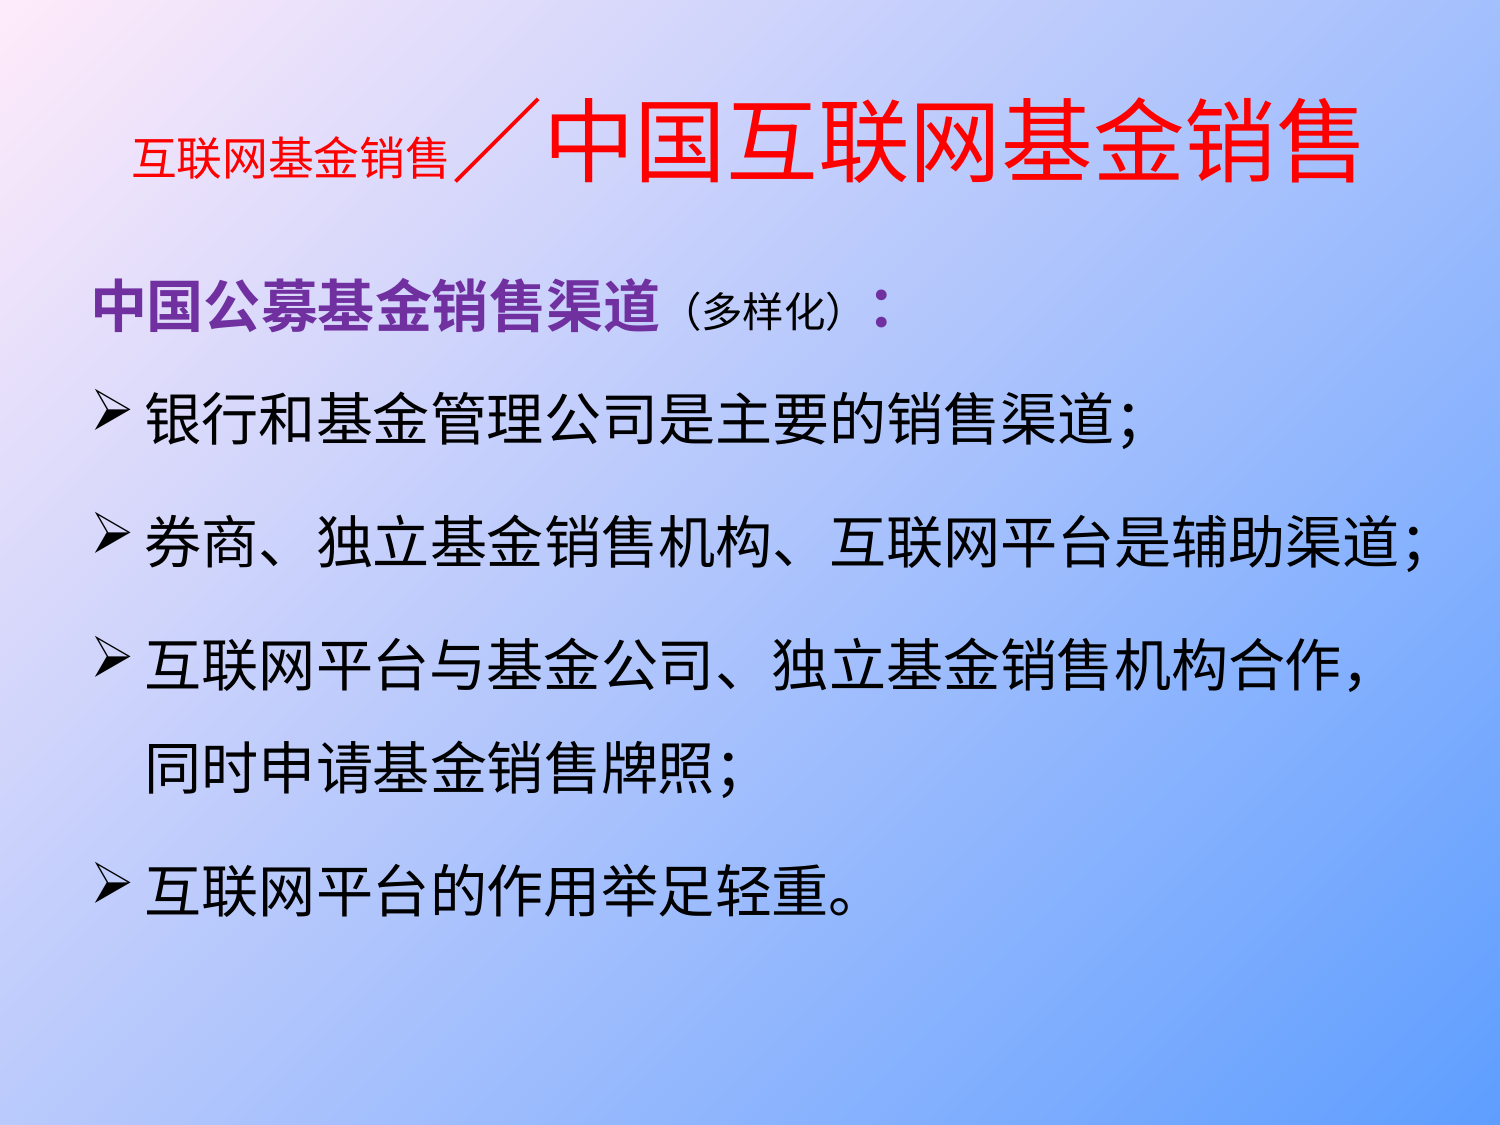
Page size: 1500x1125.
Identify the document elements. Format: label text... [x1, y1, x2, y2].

title 互联网基金销售／中国互联网基金销售 [75, 45, 1425, 233]
list 中国公募基金销售渠道（多样化）： 银行和基金管理公司是主要的销售渠道； 券商、独立基金销售机构、互联网平台是辅助渠道； 互联网平台与基金公司、独立基金销售机构合作，同时申请基金销售牌照； 互联网平台的作用举足轻重。 [75, 262, 1425, 1005]
